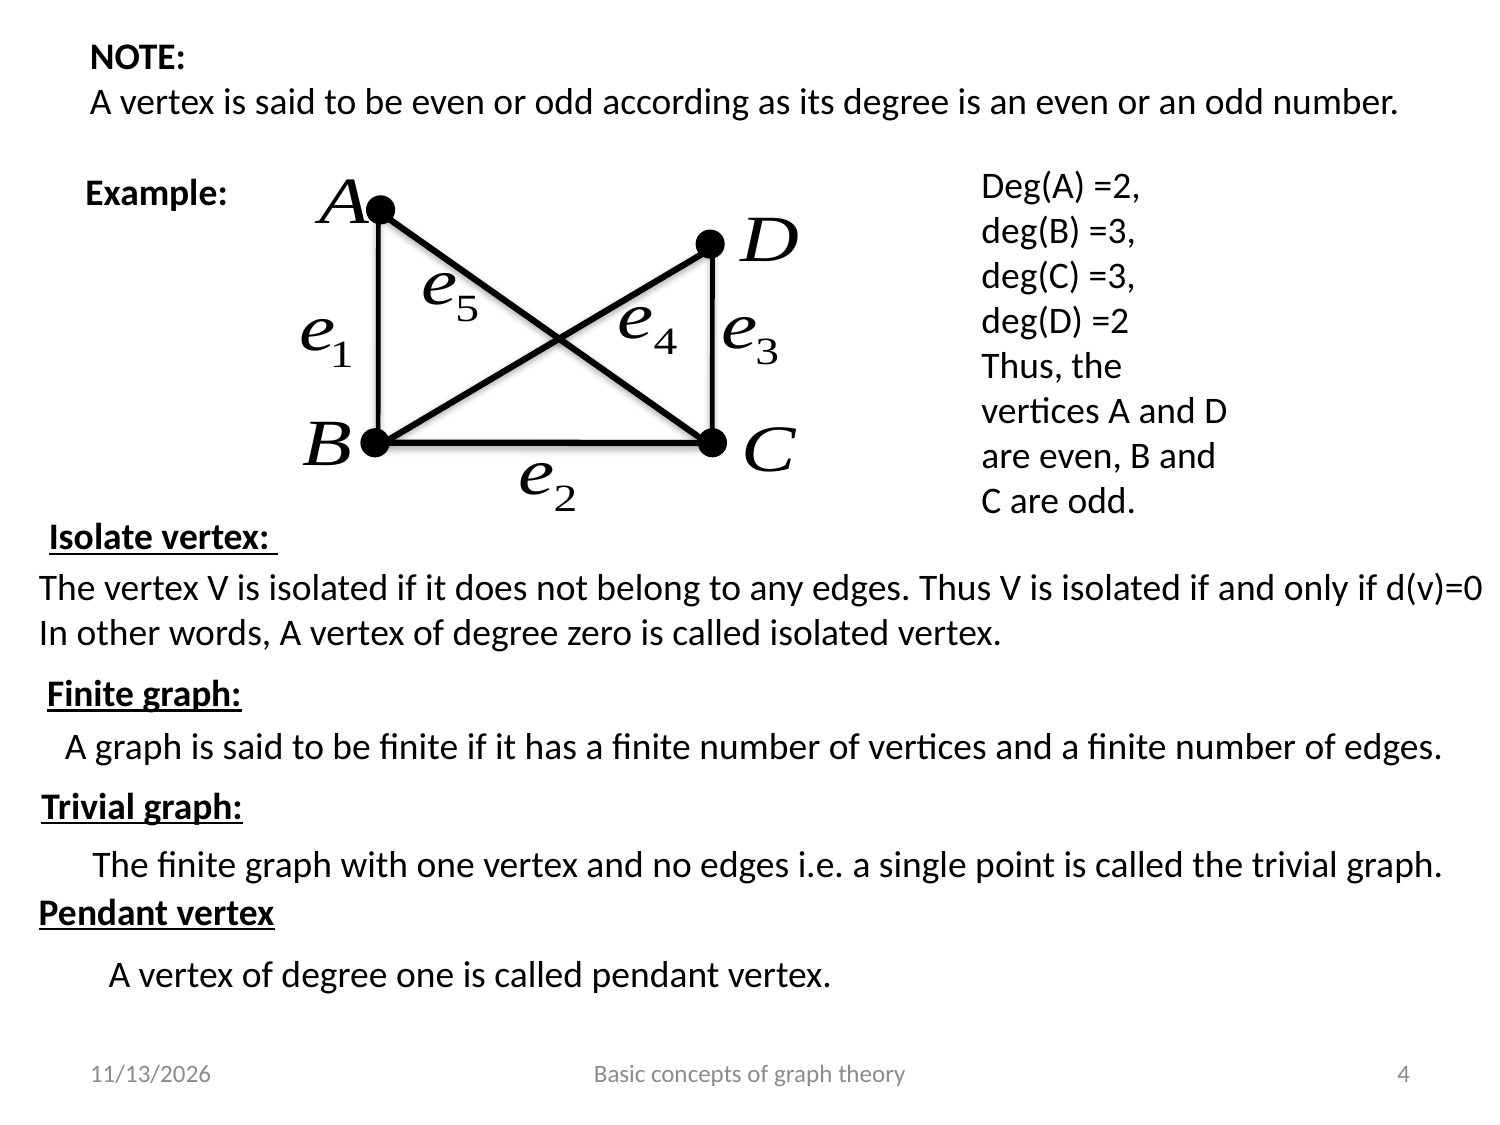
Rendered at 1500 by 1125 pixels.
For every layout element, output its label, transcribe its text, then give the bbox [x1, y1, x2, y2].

text_box A vertex of degree one is called pendant vertex. [93, 942, 1276, 1002]
text_box Finite graph: [32, 661, 257, 722]
text_box NOTE: A vertex is said to be even or odd according as its degree is an even or an odd number. [74, 24, 1425, 129]
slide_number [75, 1042, 425, 1103]
footer Basic concepts of graph theory [512, 1042, 988, 1103]
text_box Pendant vertex [23, 880, 290, 941]
text_box Isolate vertex: [34, 505, 294, 556]
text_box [287, 162, 814, 523]
text_box The finite graph with one vertex and no edges i.e. a single point is called the trivial graph. [77, 832, 1475, 893]
text_box Trivial graph: [26, 774, 258, 835]
text_box Example: [70, 160, 252, 221]
slide_number 4 [1074, 1042, 1425, 1103]
text_box A graph is said to be finite if it has a finite number of vertices and a finite number of edges. [50, 714, 1500, 775]
text_box Deg(A) =2, deg(B) =3, deg(C) =3, deg(D) =2 Thus, the vertices A and D are even, B and C are odd. [966, 153, 1250, 529]
text_box The vertex V is isolated if it does not belong to any edges. Thus V is isolated if and only if d(v)=0 In other words, A vertex of degree zero is called isolated vertex. [24, 556, 1500, 661]
